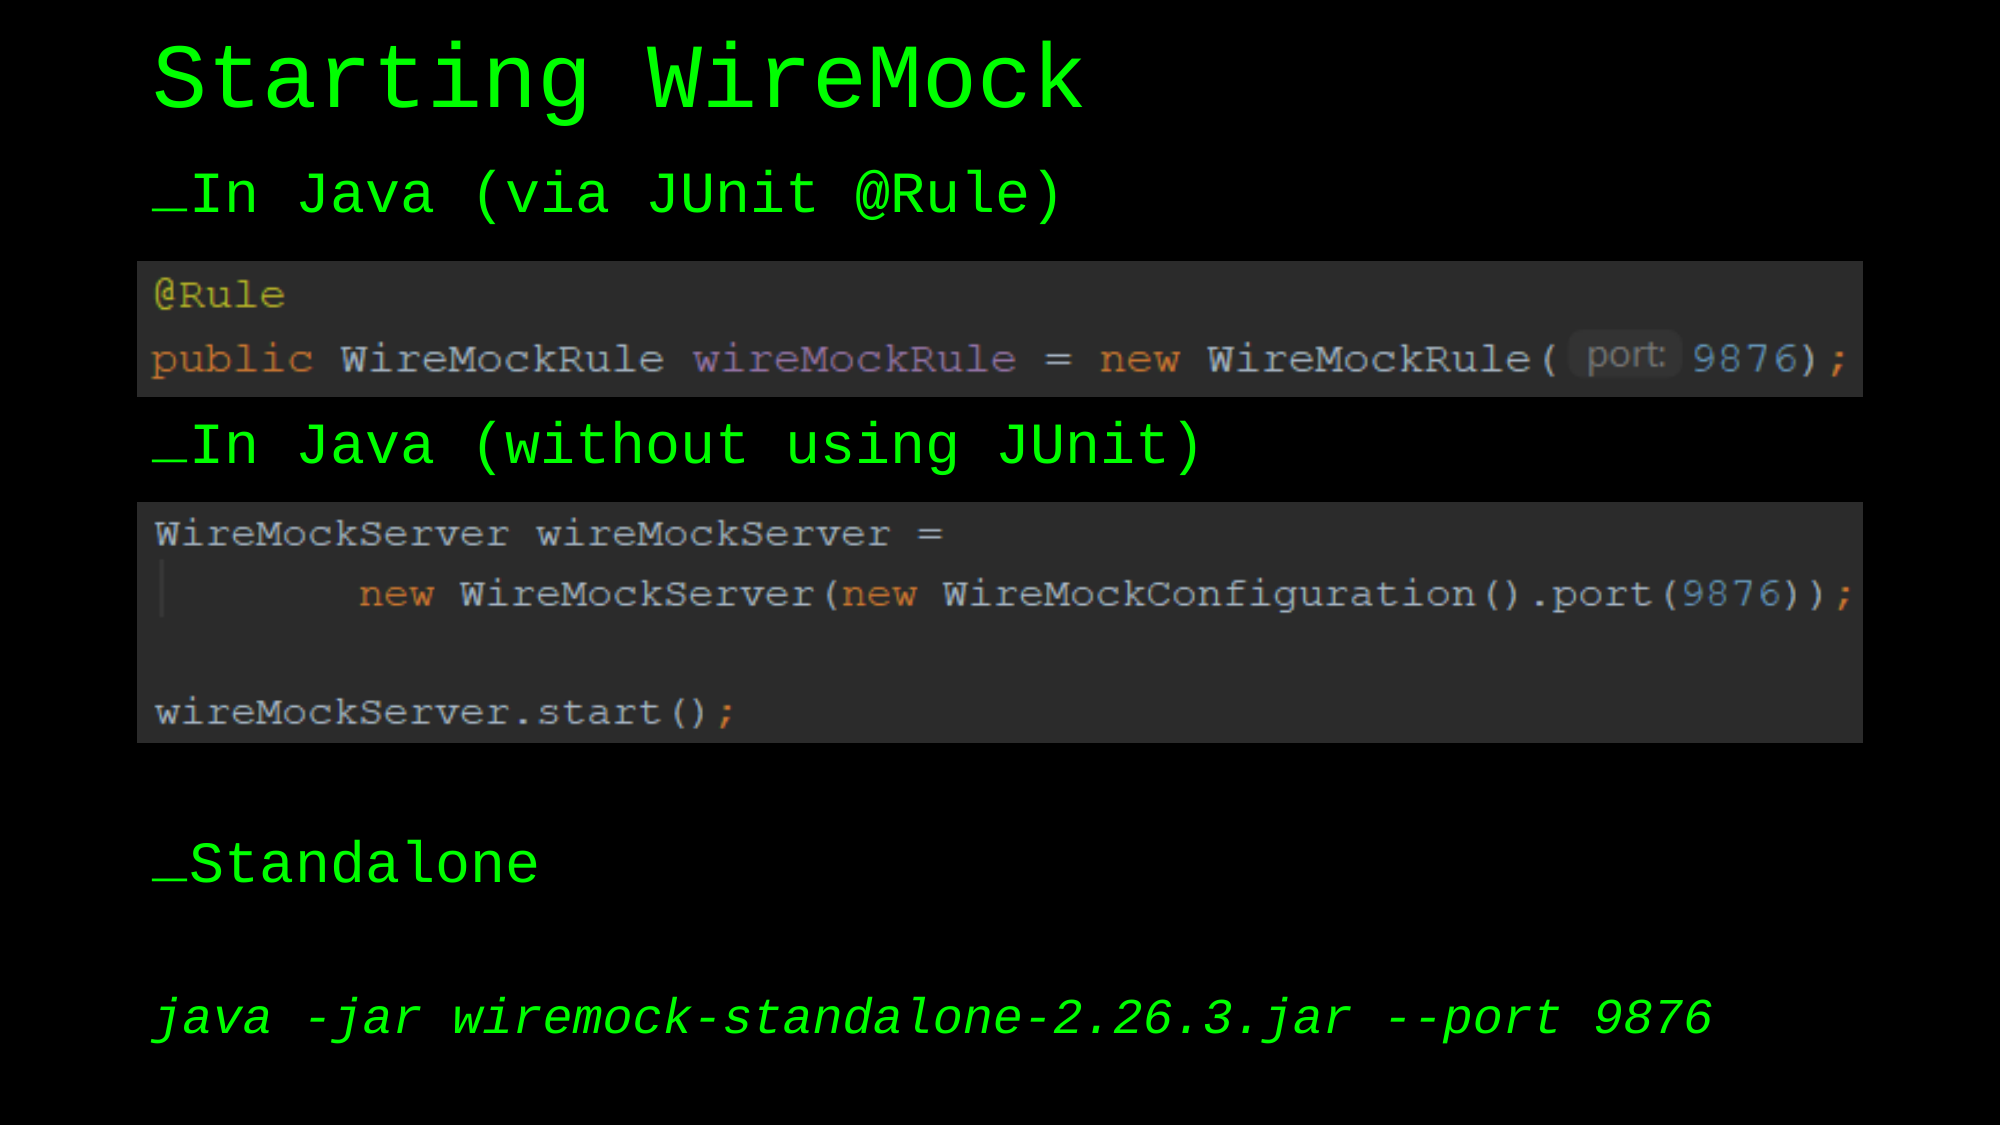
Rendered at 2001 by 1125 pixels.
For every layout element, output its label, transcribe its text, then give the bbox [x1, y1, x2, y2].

list In Java (via JUnit @Rule) In Java (without using JUnit) Standalone java -jar wiremock-standalone-2.26.3.jar --port 9876 [137, 155, 1966, 1089]
picture [137, 502, 1863, 743]
picture [137, 261, 1863, 397]
title Starting WireMock [137, 0, 1863, 155]
